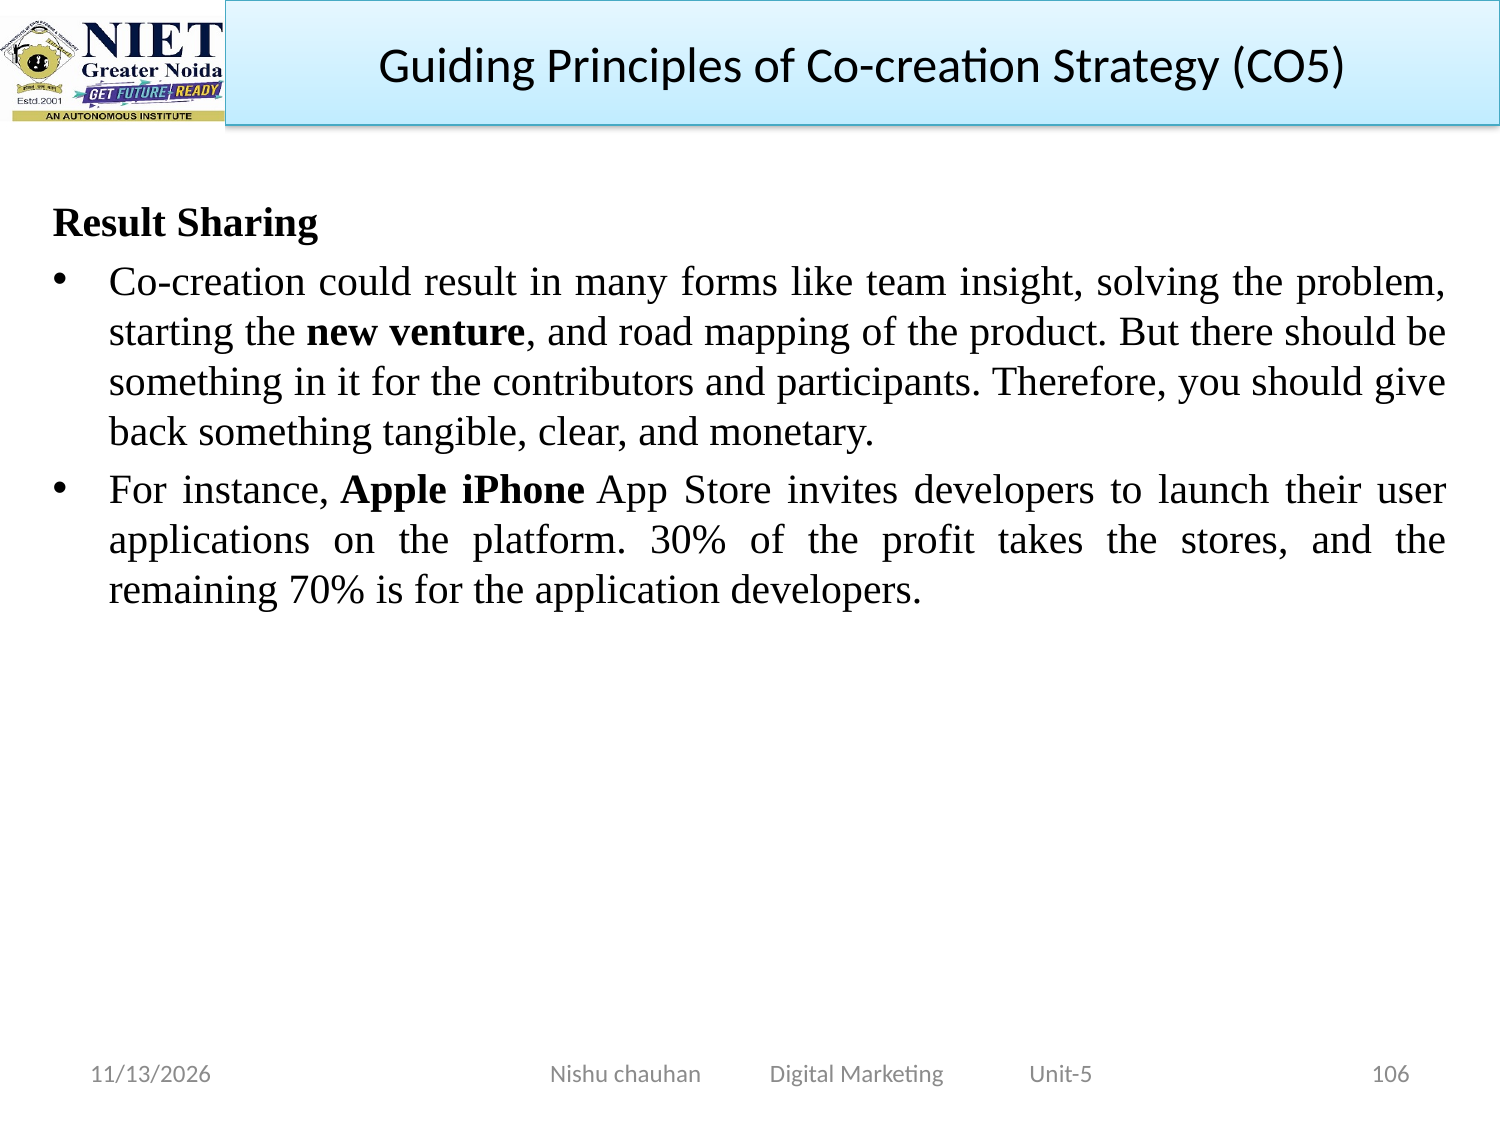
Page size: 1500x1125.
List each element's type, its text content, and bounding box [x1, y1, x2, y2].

footer Nishu chauhan Digital Marketing Unit-5 [412, 1042, 1074, 1103]
slide_number 106 [1074, 1042, 1425, 1103]
list Result Sharing Co-creation could result in many forms like team insight, solving the problem, starting the new venture, and road mapping of the product. But there should be something in it for the contributors and participants. Therefore, you should give back something tangible, clear, and monetary. For instance, Apple iPhone App Store invites developers to launch their user applications on the platform. 30% of the profit takes the stores, and the remaining 70% is for the application developers. [37, 187, 1463, 838]
picture [0, 0, 226, 151]
slide_number 28-May-24 [75, 1042, 412, 1103]
text_box Guiding Principles of Co-creation Strategy (CO5) [226, 0, 1500, 126]
